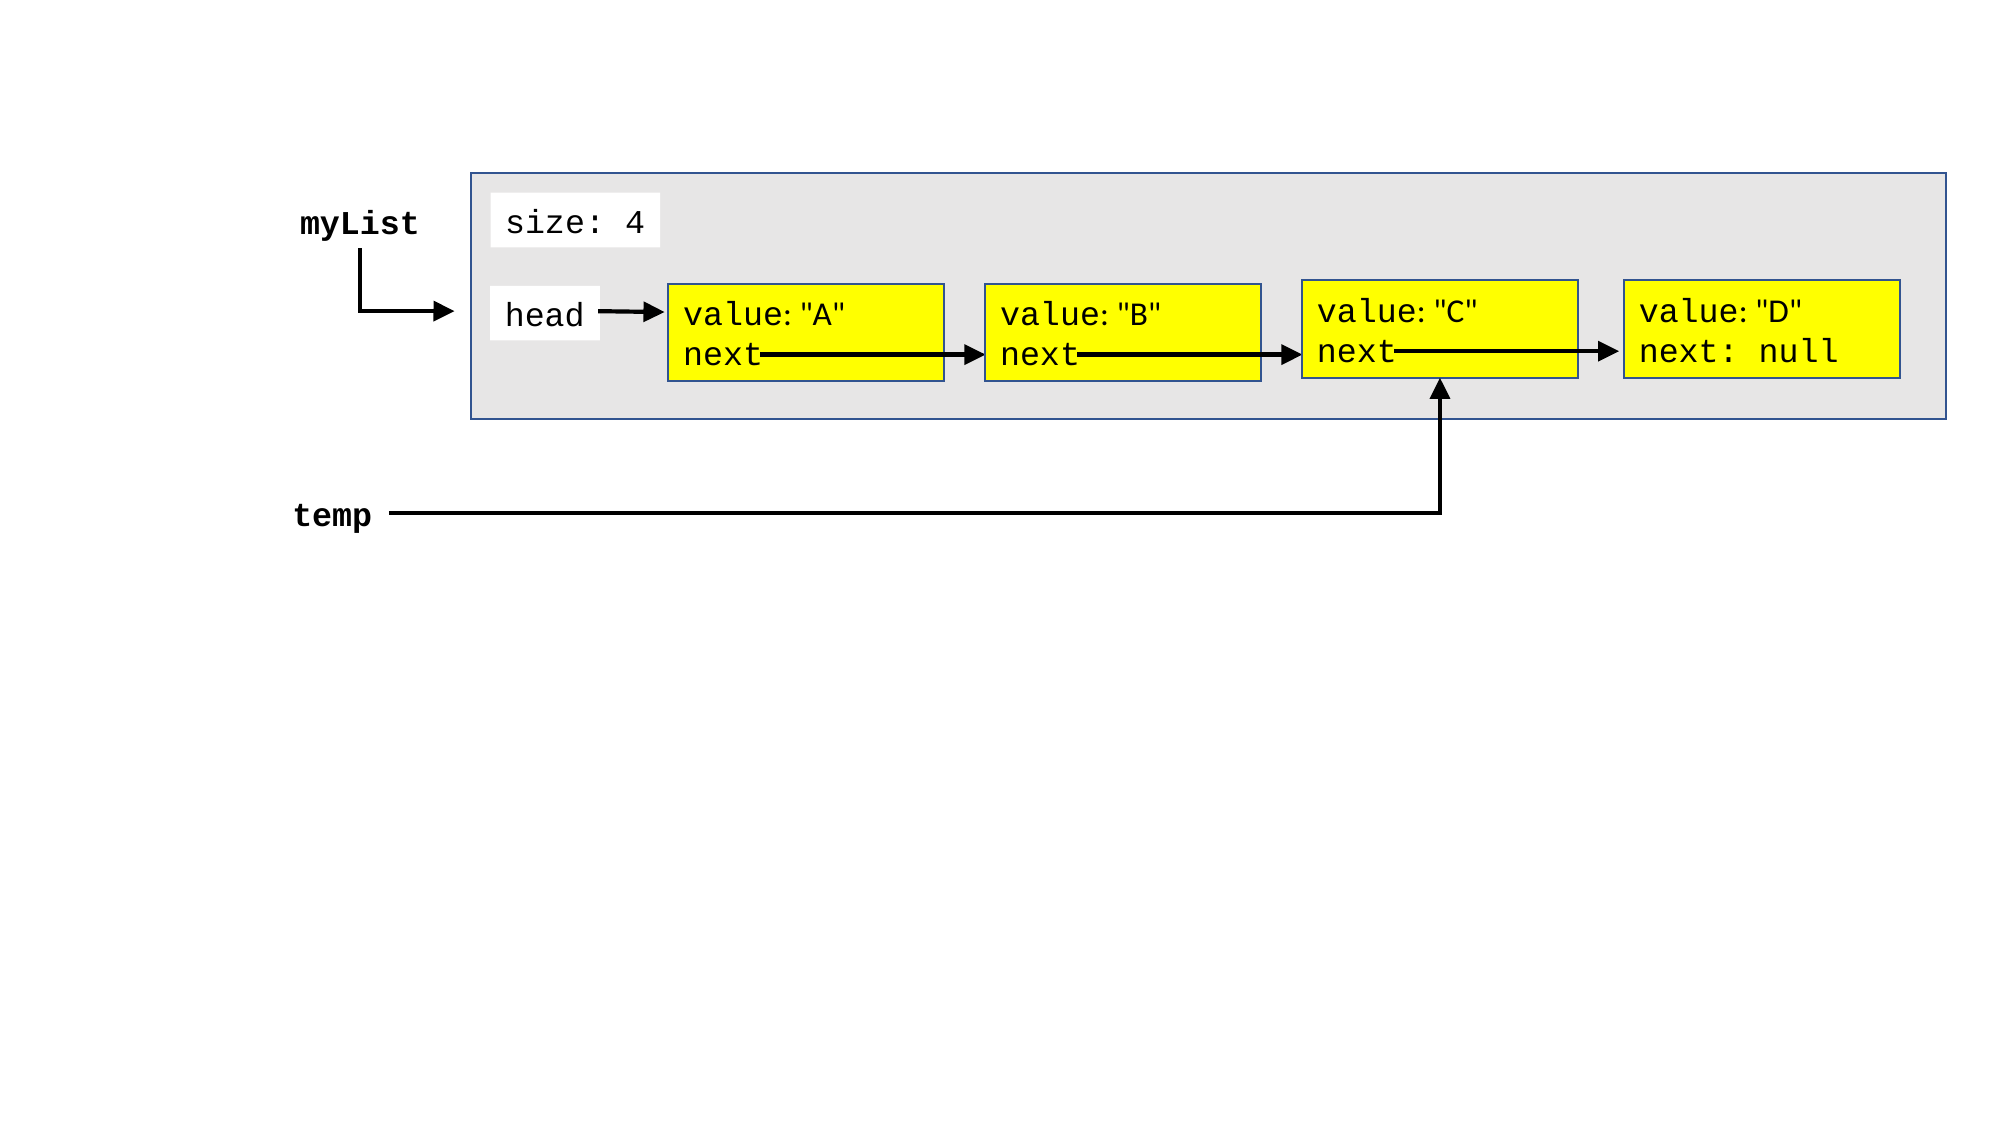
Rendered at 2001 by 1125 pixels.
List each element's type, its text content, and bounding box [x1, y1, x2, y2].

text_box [668, 283, 985, 377]
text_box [284, 172, 1946, 420]
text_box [388, 377, 1440, 514]
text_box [376, 232, 439, 328]
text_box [985, 283, 1302, 377]
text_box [1302, 280, 1619, 378]
text_box temp [277, 485, 389, 540]
